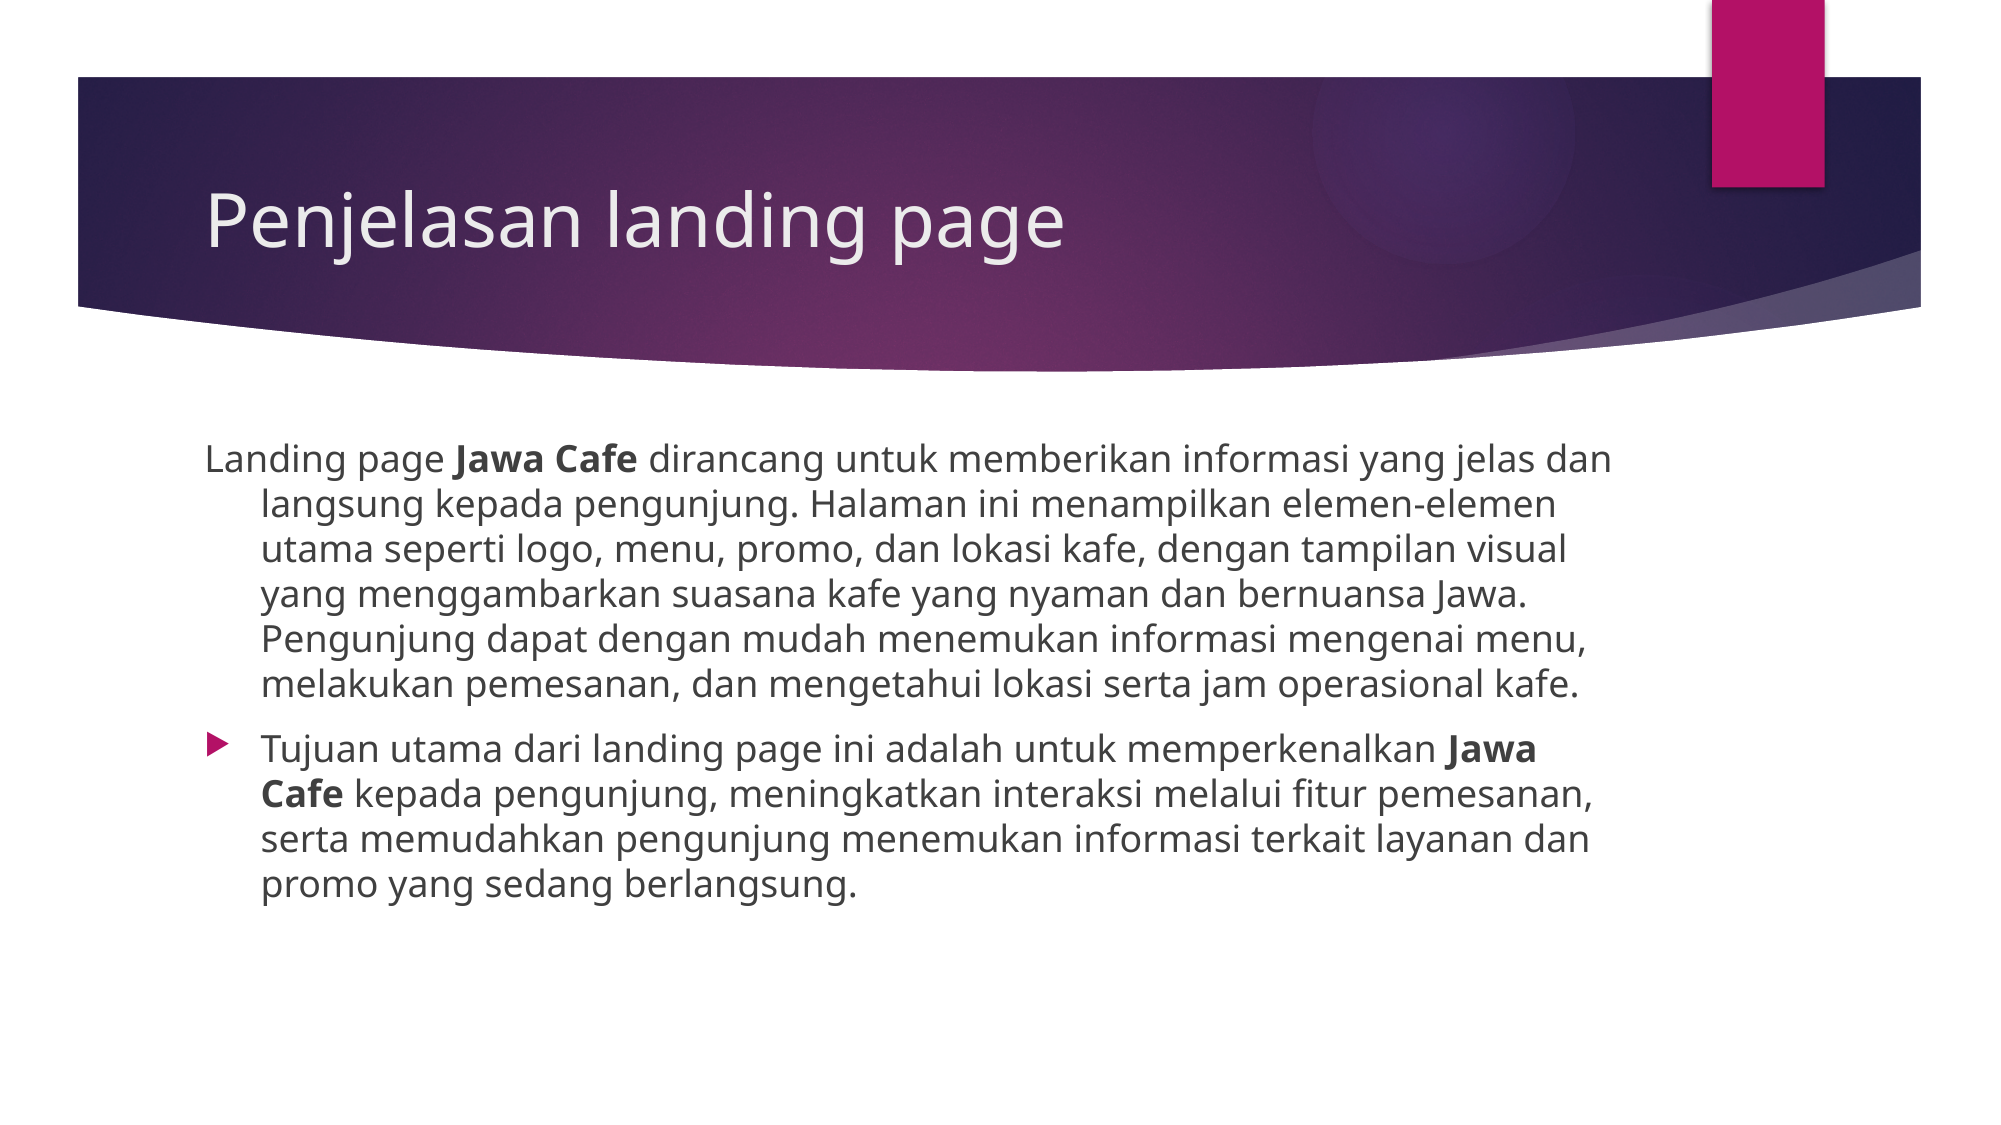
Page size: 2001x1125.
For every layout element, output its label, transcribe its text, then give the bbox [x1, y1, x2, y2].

list Landing page Jawa Cafe dirancang untuk memberikan informasi yang jelas dan langsung kepada pengunjung. Halaman ini menampilkan elemen-elemen utama seperti logo, menu, promo, dan lokasi kafe, dengan tampilan visual yang menggambarkan suasana kafe yang nyaman dan bernuansa Jawa. Pengunjung dapat dengan mudah menemukan informasi mengenai menu, melakukan pemesanan, dan mengetahui lokasi serta jam operasional kafe. Tujuan utama dari landing page ini adalah untuk memperkenalkan Jawa Cafe kepada pengunjung, meningkatkan interaksi melalui fitur pemesanan, serta memudahkan pengunjung menemukan informasi terkait layanan dan promo yang sedang berlangsung. [189, 427, 1638, 988]
title Penjelasan landing page [189, 159, 1627, 276]
